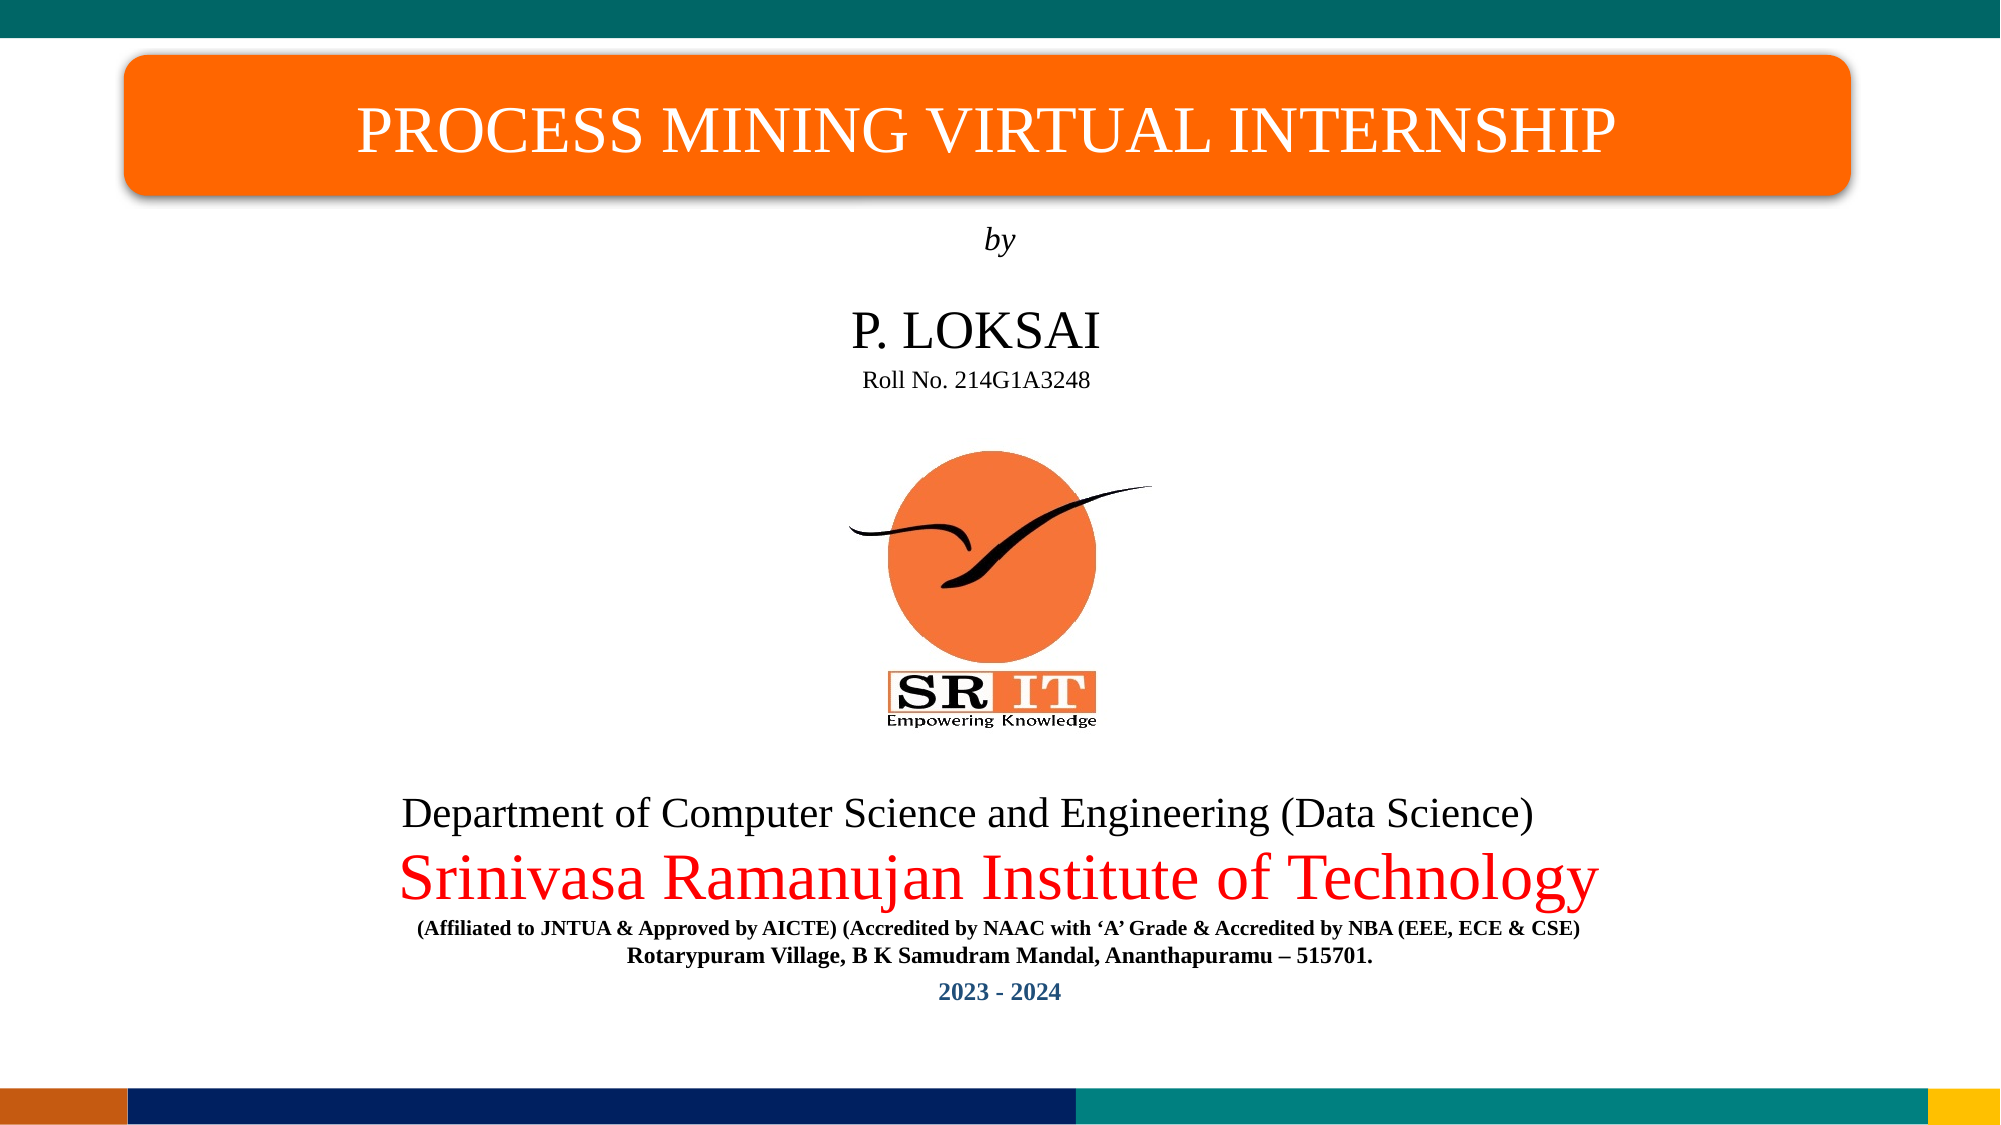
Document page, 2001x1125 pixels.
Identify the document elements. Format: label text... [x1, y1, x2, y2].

text_box P. LOKSAI Roll No. 214G1A3248 [702, 294, 1251, 452]
text_box by [445, 206, 1555, 265]
text_box PROCESS MINING VIRTUAL INTERNSHIP [123, 54, 1851, 196]
picture [848, 438, 1152, 737]
text_box Department of Computer Science and Engineering (Data Science) Srinivasa Ramanujan Institute of Technology (Affiliated to JNTUA & Approved by AICTE) (Accredited by NAAC with ‘A’ Grade & Accredited by NBA (EEE, ECE & CSE) Rotarypuram Village, B K Samudram Mandal, Ananthapuramu – 515701. 2023 - 2024 [248, 783, 1752, 1018]
